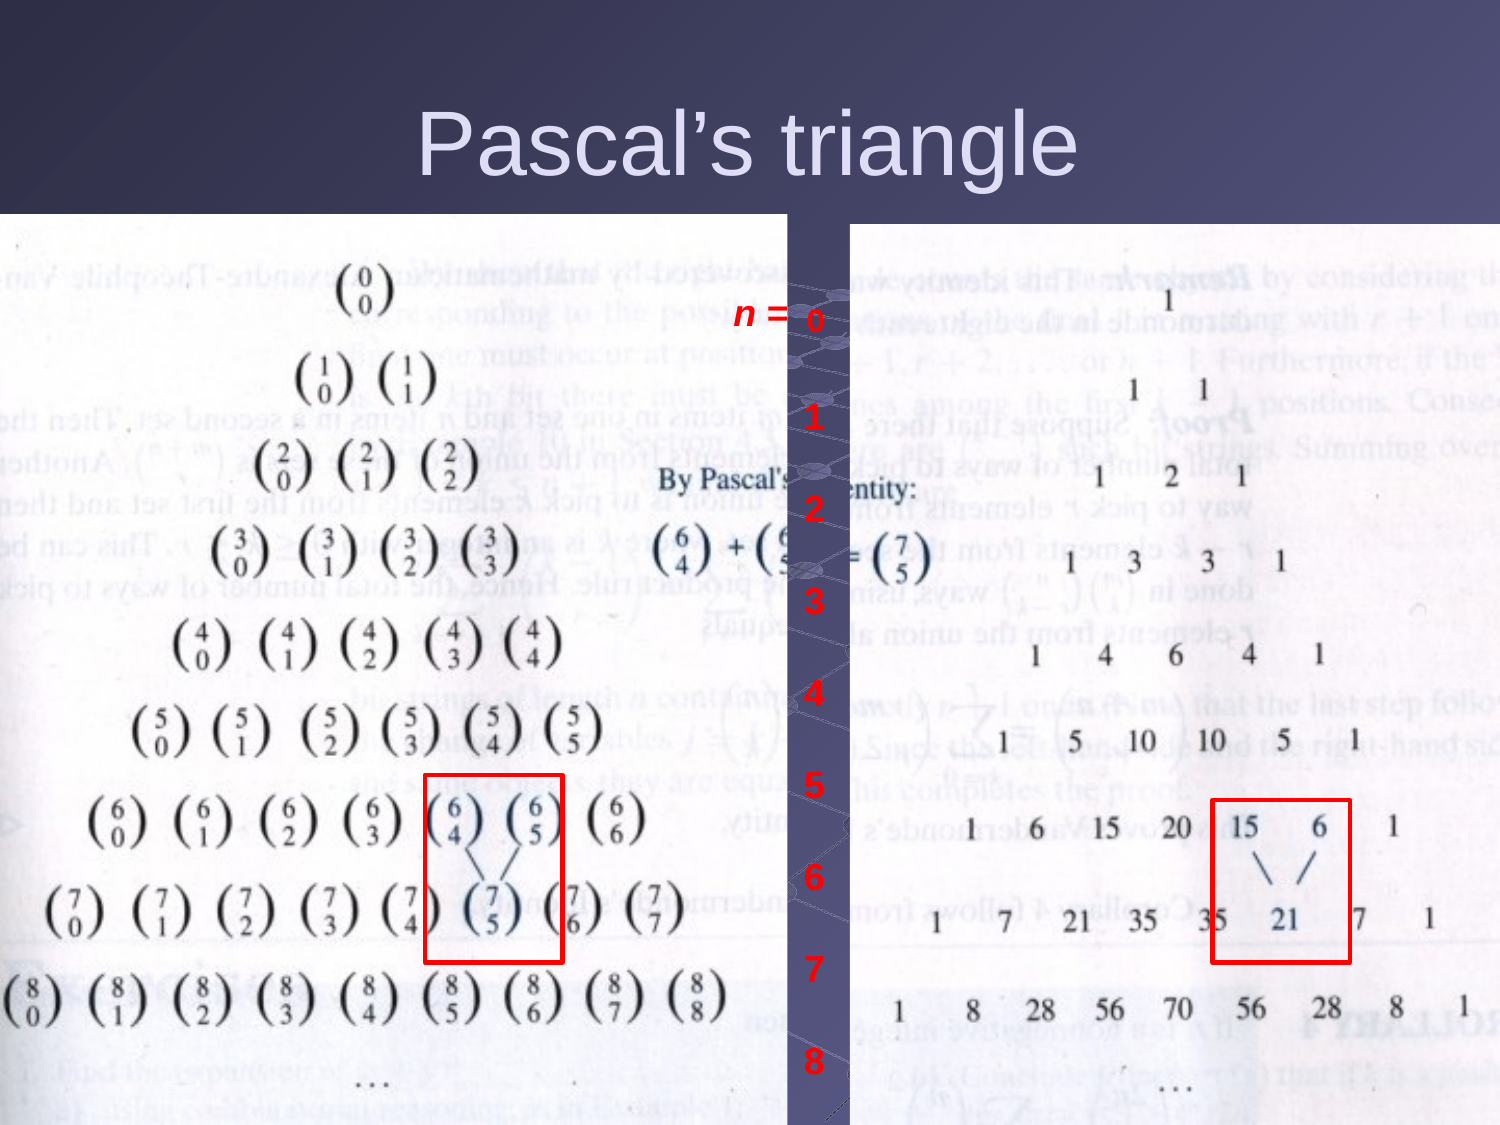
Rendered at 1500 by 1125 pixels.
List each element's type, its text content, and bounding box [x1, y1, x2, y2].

title Pascal’s triangle [413, 81, 1086, 212]
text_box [0, 214, 1500, 1125]
